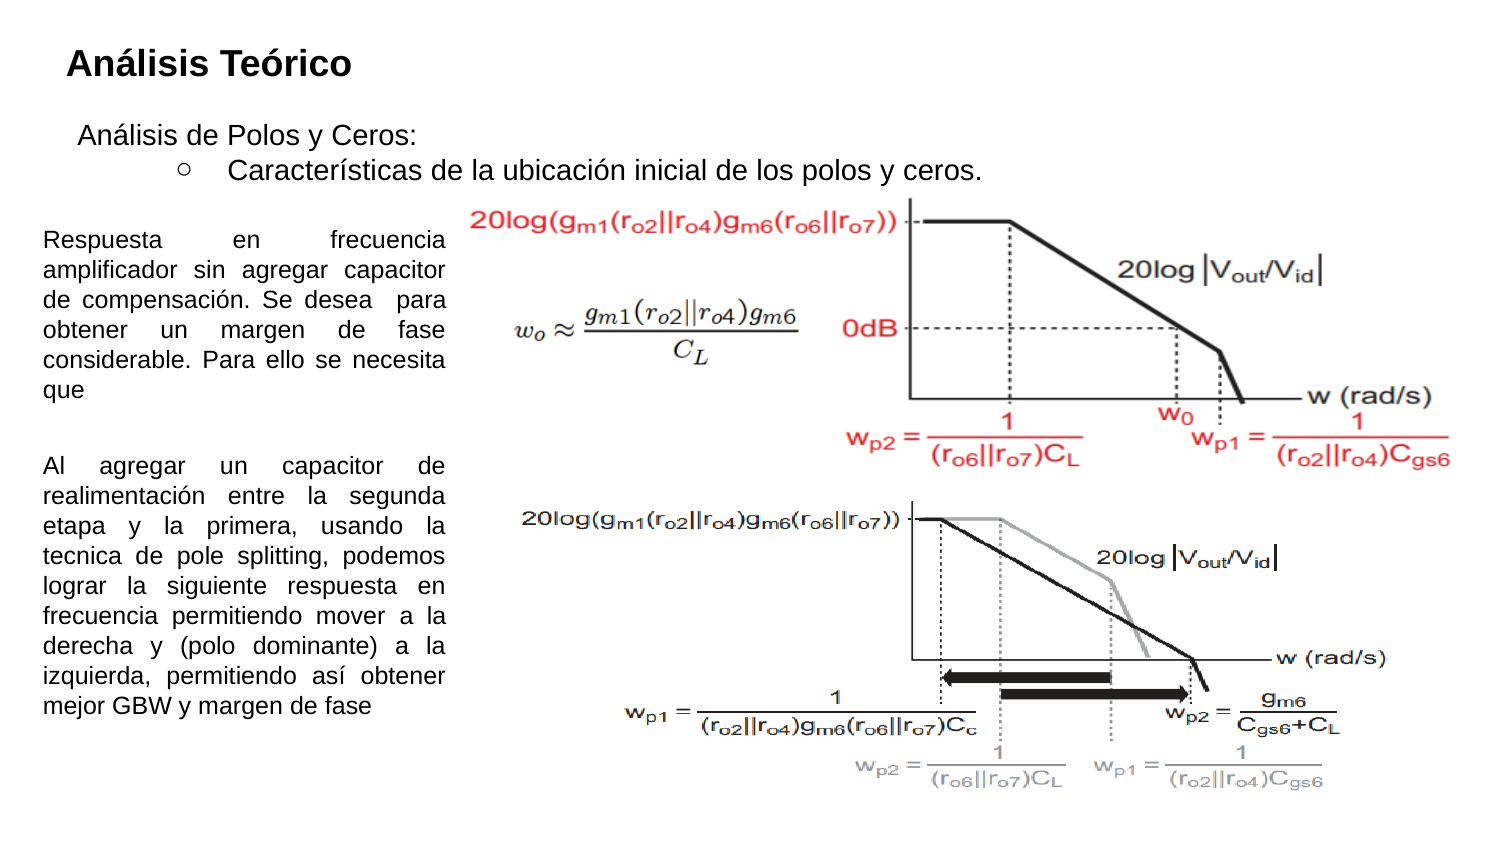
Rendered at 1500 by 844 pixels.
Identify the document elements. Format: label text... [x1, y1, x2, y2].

picture [457, 193, 1472, 478]
text_box Análisis Teórico [51, 24, 1449, 98]
text_box Análisis de Polos y Ceros: Características de la ubicación inicial de los polos y ceros. [62, 101, 1445, 238]
picture [500, 501, 1397, 799]
